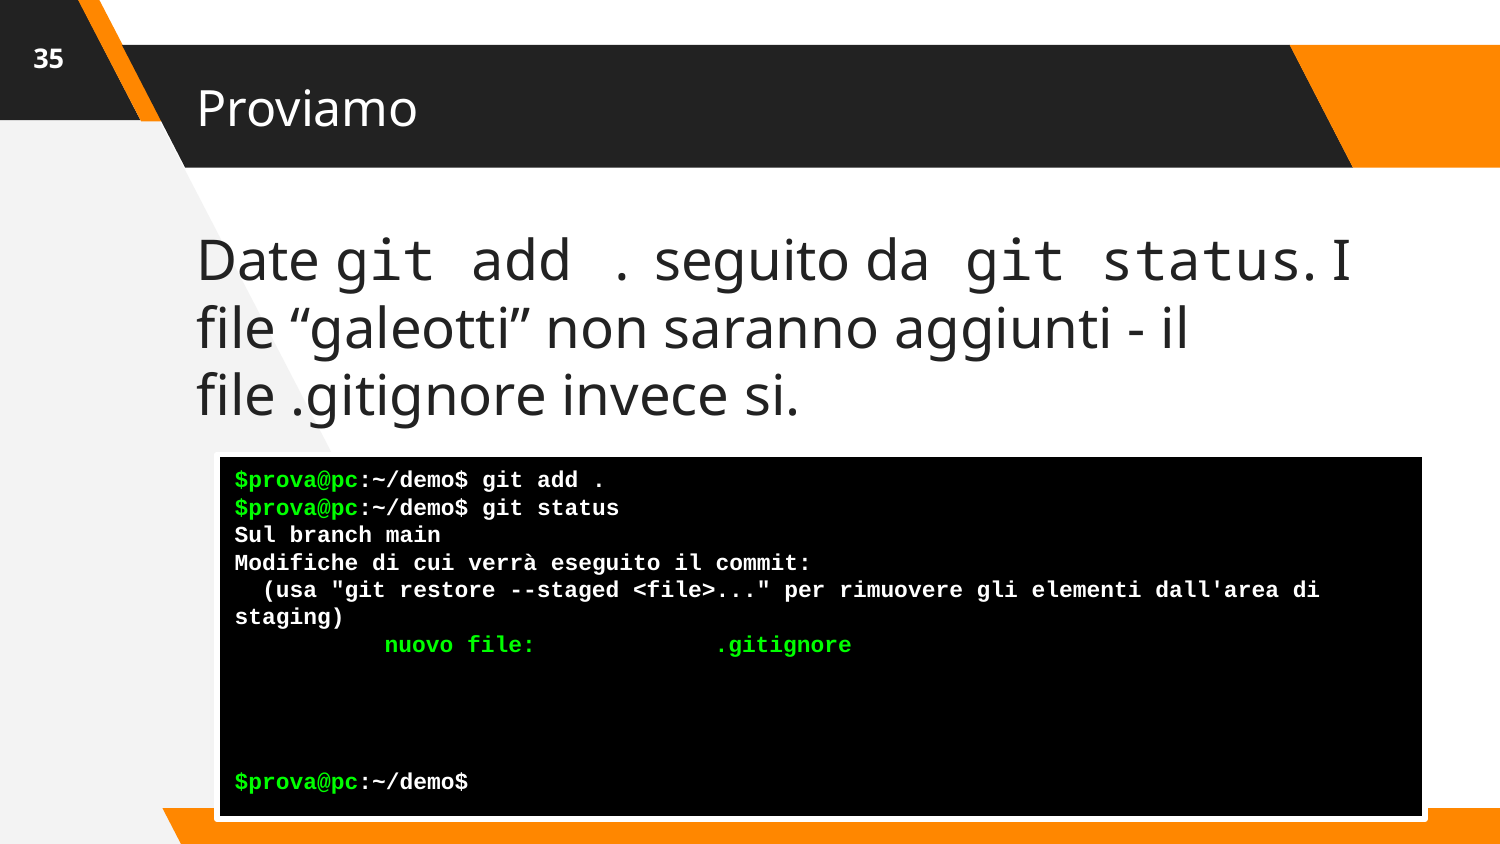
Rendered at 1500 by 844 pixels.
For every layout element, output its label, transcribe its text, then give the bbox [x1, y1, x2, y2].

slide_number ‹#› [0, 0, 98, 121]
list Date git add . seguito da git status. I file “galeotti” non saranno aggiunti - il file .gitignore invece si. [181, 209, 1425, 808]
title Proviamo [181, 45, 1285, 169]
text_box $prova@pc:~/demo$ git add . $prova@pc:~/demo$ git status Sul branch main Modifiche di cui verrà eseguito il commit: (usa "git restore --staged <file>..." per rimuovere gli elementi dall'area di staging) nuovo file: .gitignore $prova@pc:~/demo$ [216, 454, 1425, 820]
